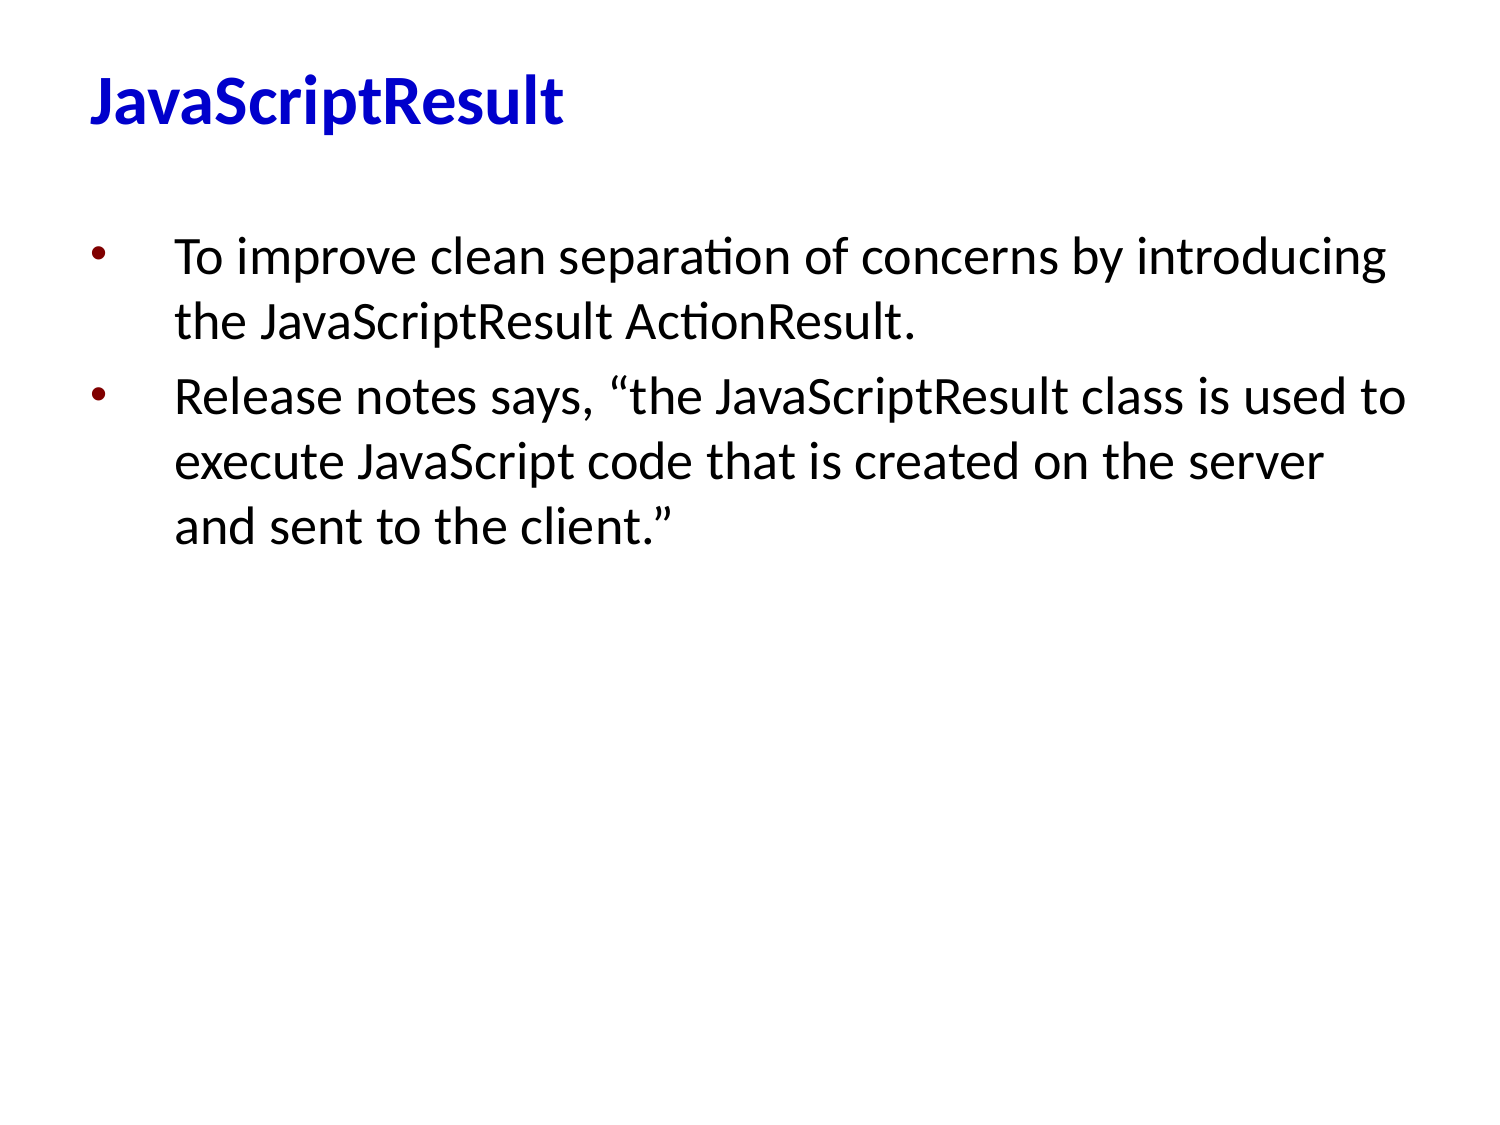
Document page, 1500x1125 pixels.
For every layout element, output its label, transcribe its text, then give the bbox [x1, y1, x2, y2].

title JavaScriptResult [74, 20, 1313, 172]
list To improve clean separation of concerns by introducing the JavaScriptResult ActionResult. Release notes says, “the JavaScriptResult class is used to execute JavaScript code that is created on the server and sent to the client.” [74, 212, 1426, 1063]
